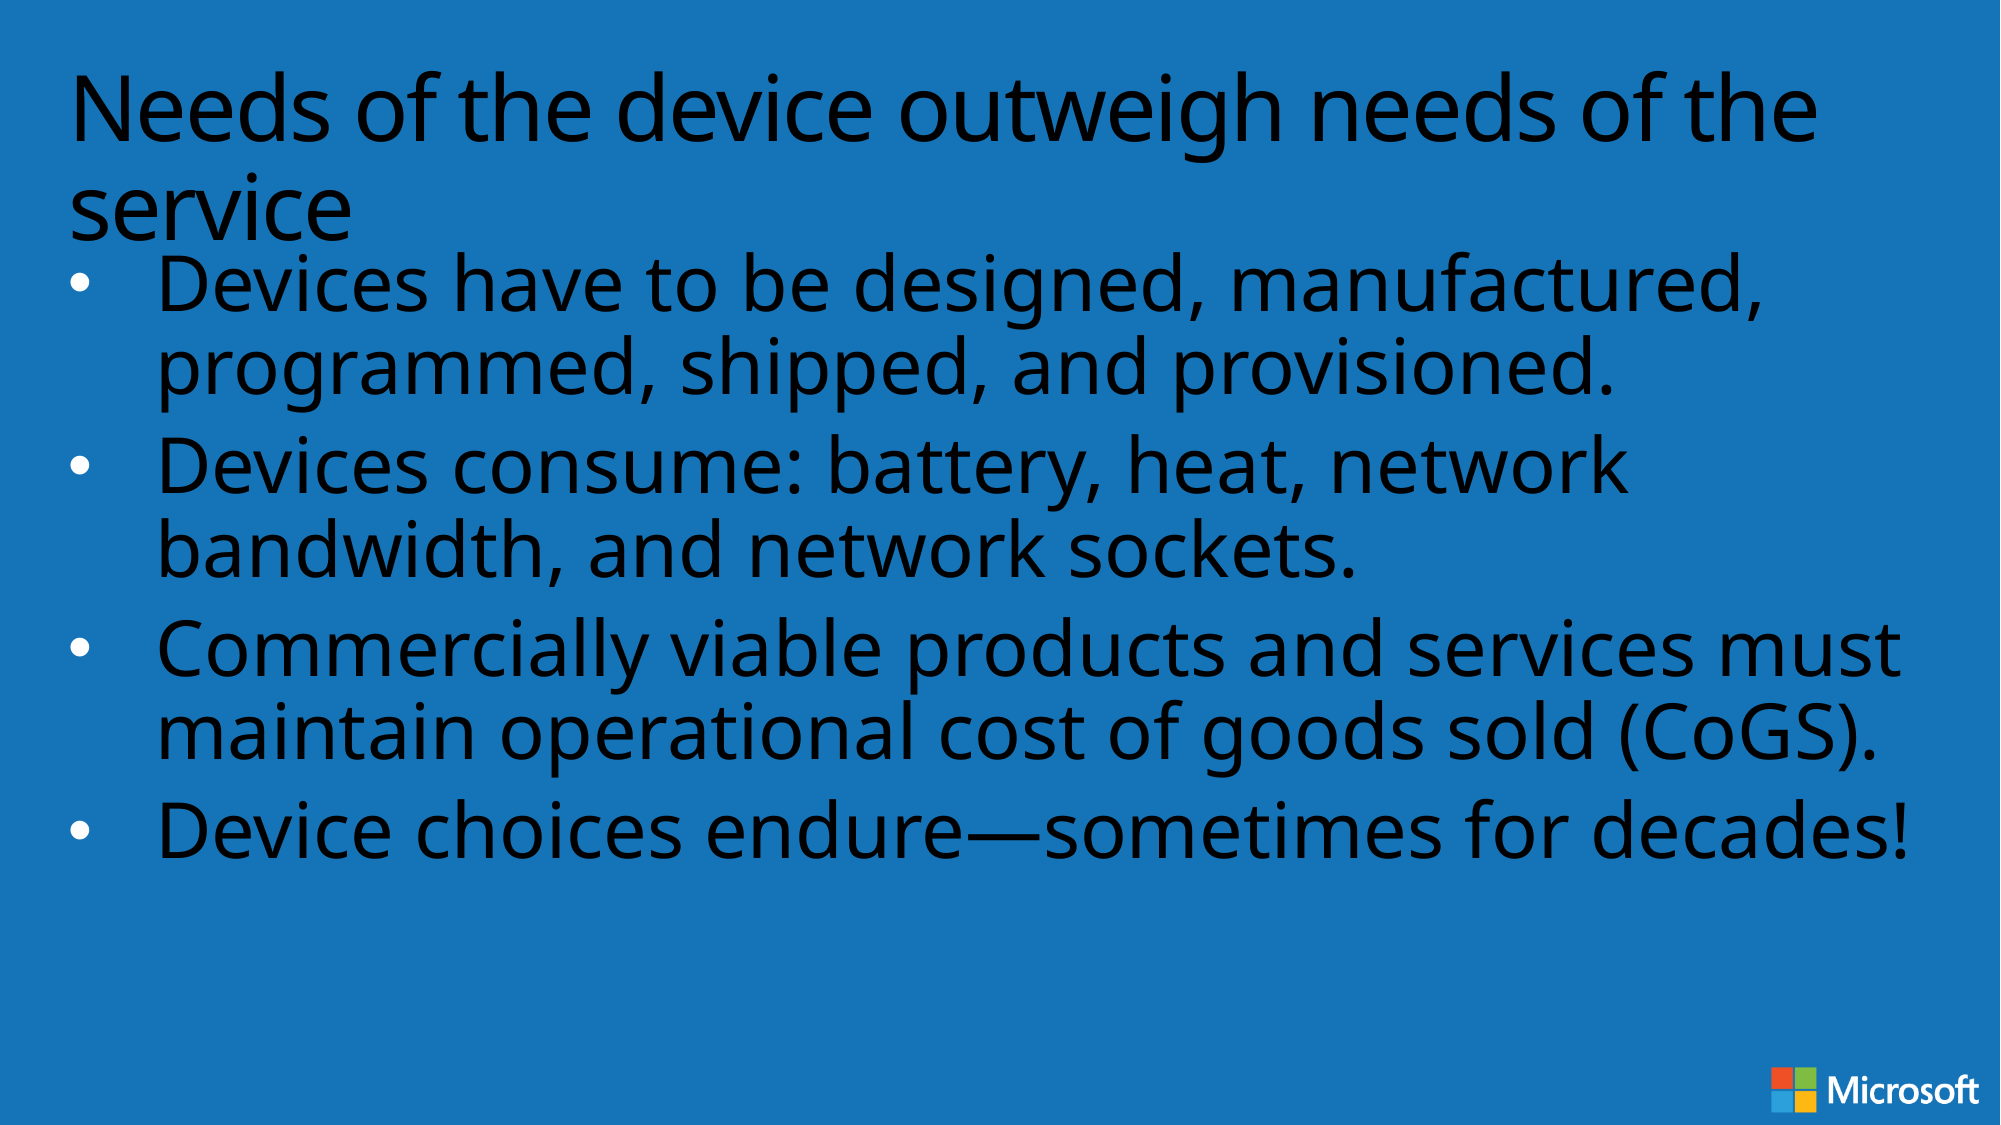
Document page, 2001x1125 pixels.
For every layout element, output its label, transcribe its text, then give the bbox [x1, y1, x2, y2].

title Needs of the device outweigh needs of the service [44, 47, 1938, 196]
picture [1770, 1066, 1980, 1113]
list Devices have to be designed, manufactured, programmed, shipped, and provisioned. Devices consume: battery, heat, network bandwidth, and network sockets. Commercially viable products and services must maintain operational cost of goods sold (CoGS). Device choices endure—sometimes for decades! [43, 229, 1938, 1015]
